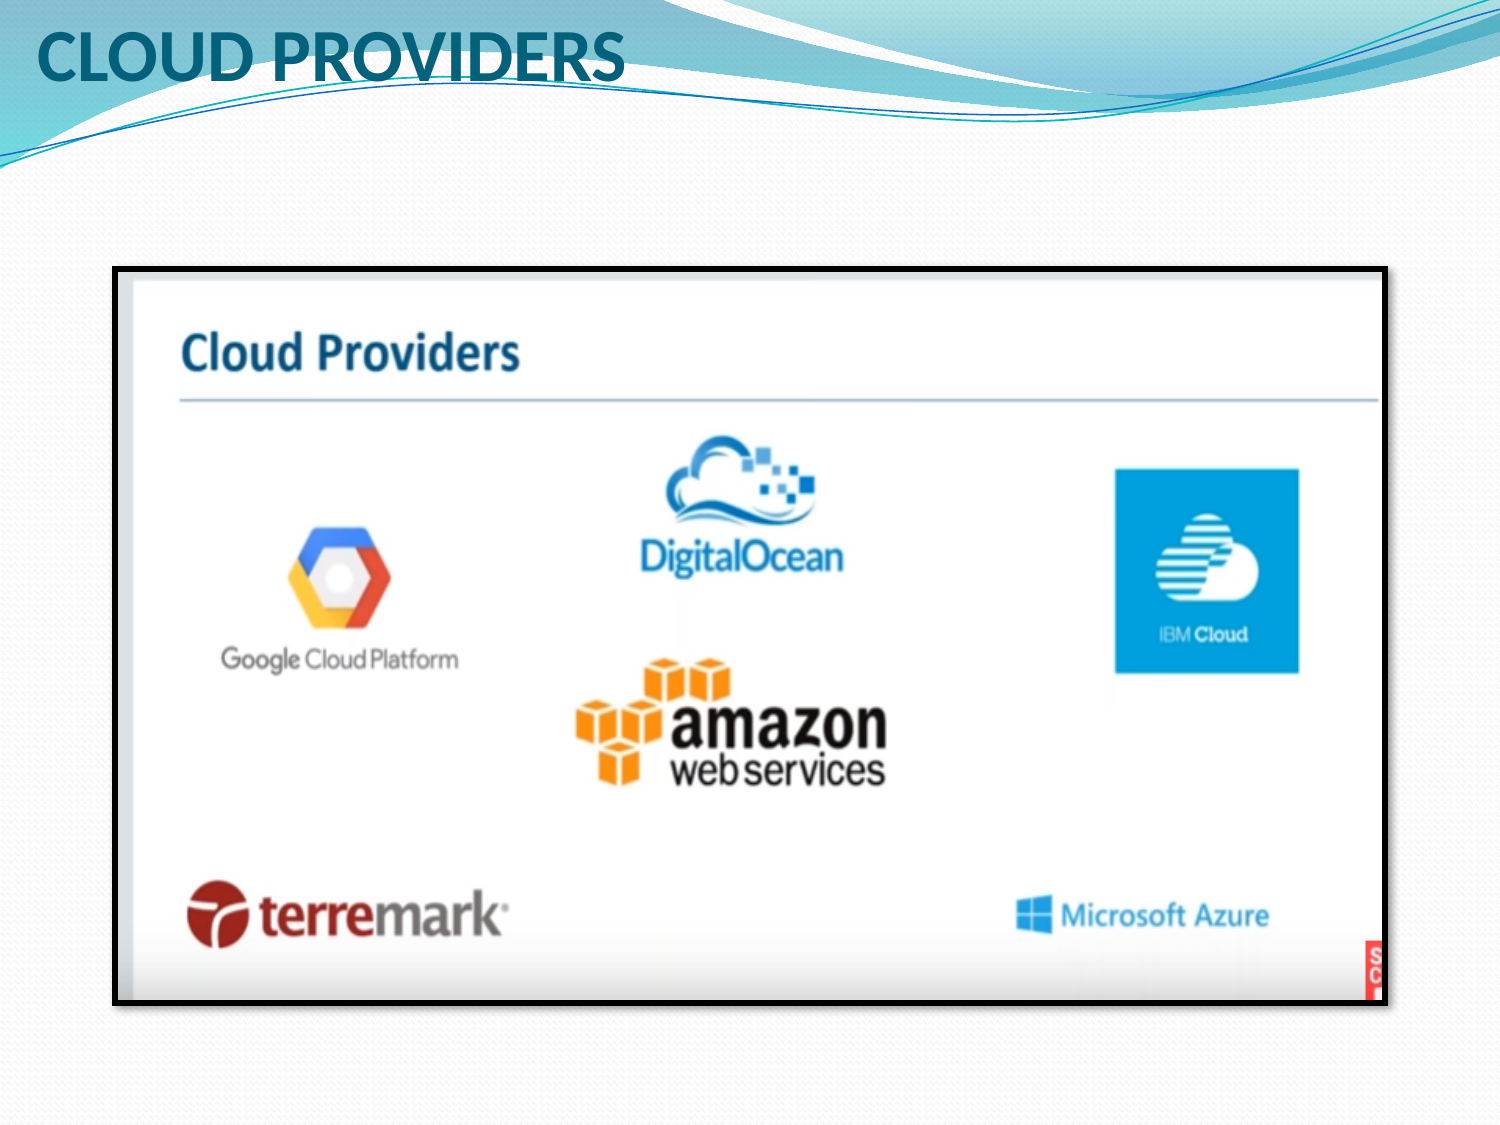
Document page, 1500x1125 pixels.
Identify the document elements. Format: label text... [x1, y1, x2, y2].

title CLOUD PROVIDERS [37, 0, 1413, 100]
picture [117, 271, 1383, 1001]
